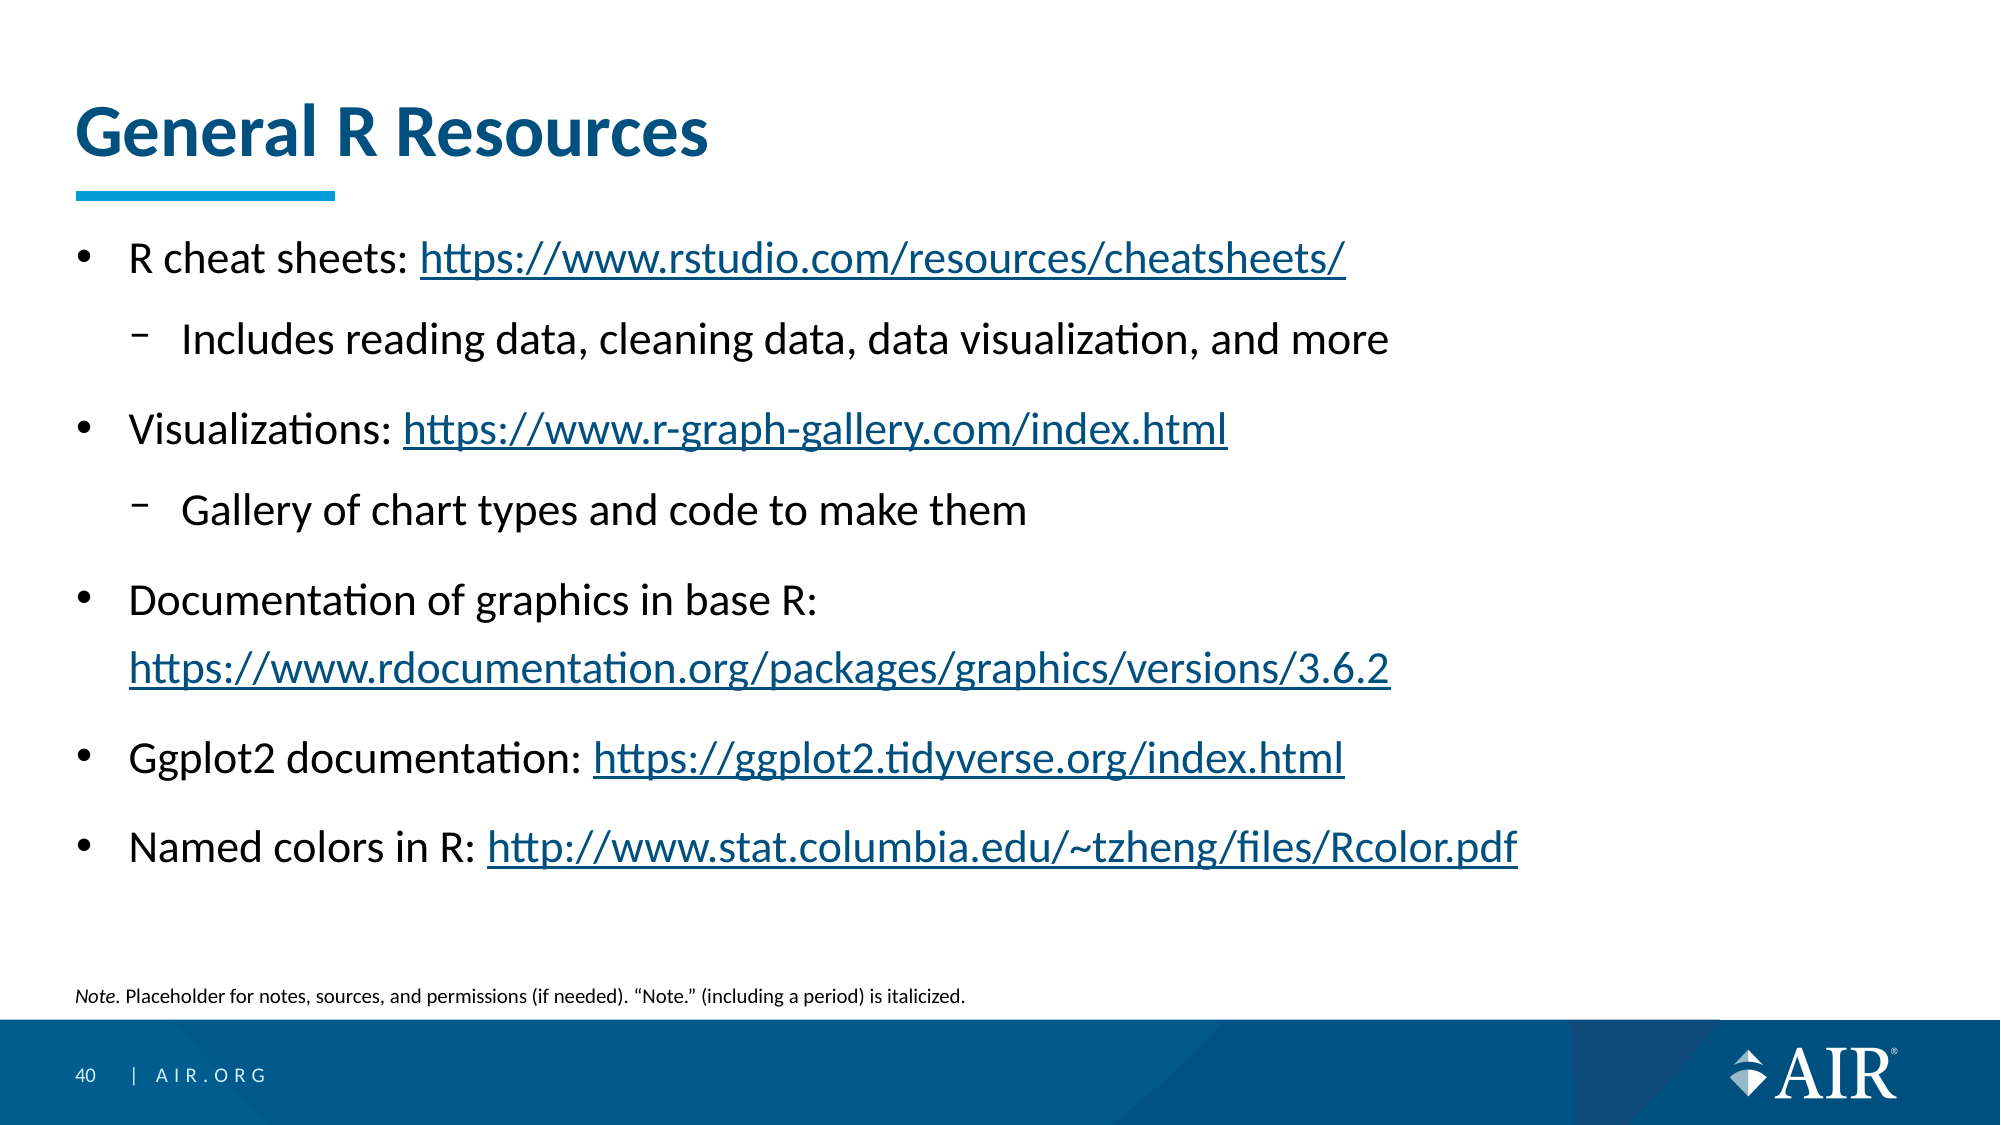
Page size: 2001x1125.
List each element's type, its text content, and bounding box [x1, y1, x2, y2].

title General R Resources [75, 0, 1925, 173]
picture [1728, 1046, 1899, 1100]
slide_number 40 [75, 1043, 525, 1104]
list Note. Placeholder for notes, sources, and permissions (if needed). “Note.” (including a period) is italicized. [75, 952, 1613, 1008]
list R cheat sheets: https://www.rstudio.com/resources/cheatsheets/ Includes reading data, cleaning data, data visualization, and more Visualizations: https://www.r-graph-gallery.com/index.html Gallery of chart types and code to make them Documentation of graphics in base R: https://www.rdocumentation.org/packages/graphics/versions/3.6.2 Ggplot2 documentation: https://ggplot2.tidyverse.org/index.html Named colors in R: http://www.stat.columbia.edu/~tzheng/files/Rcolor.pdf [76, 214, 1926, 953]
